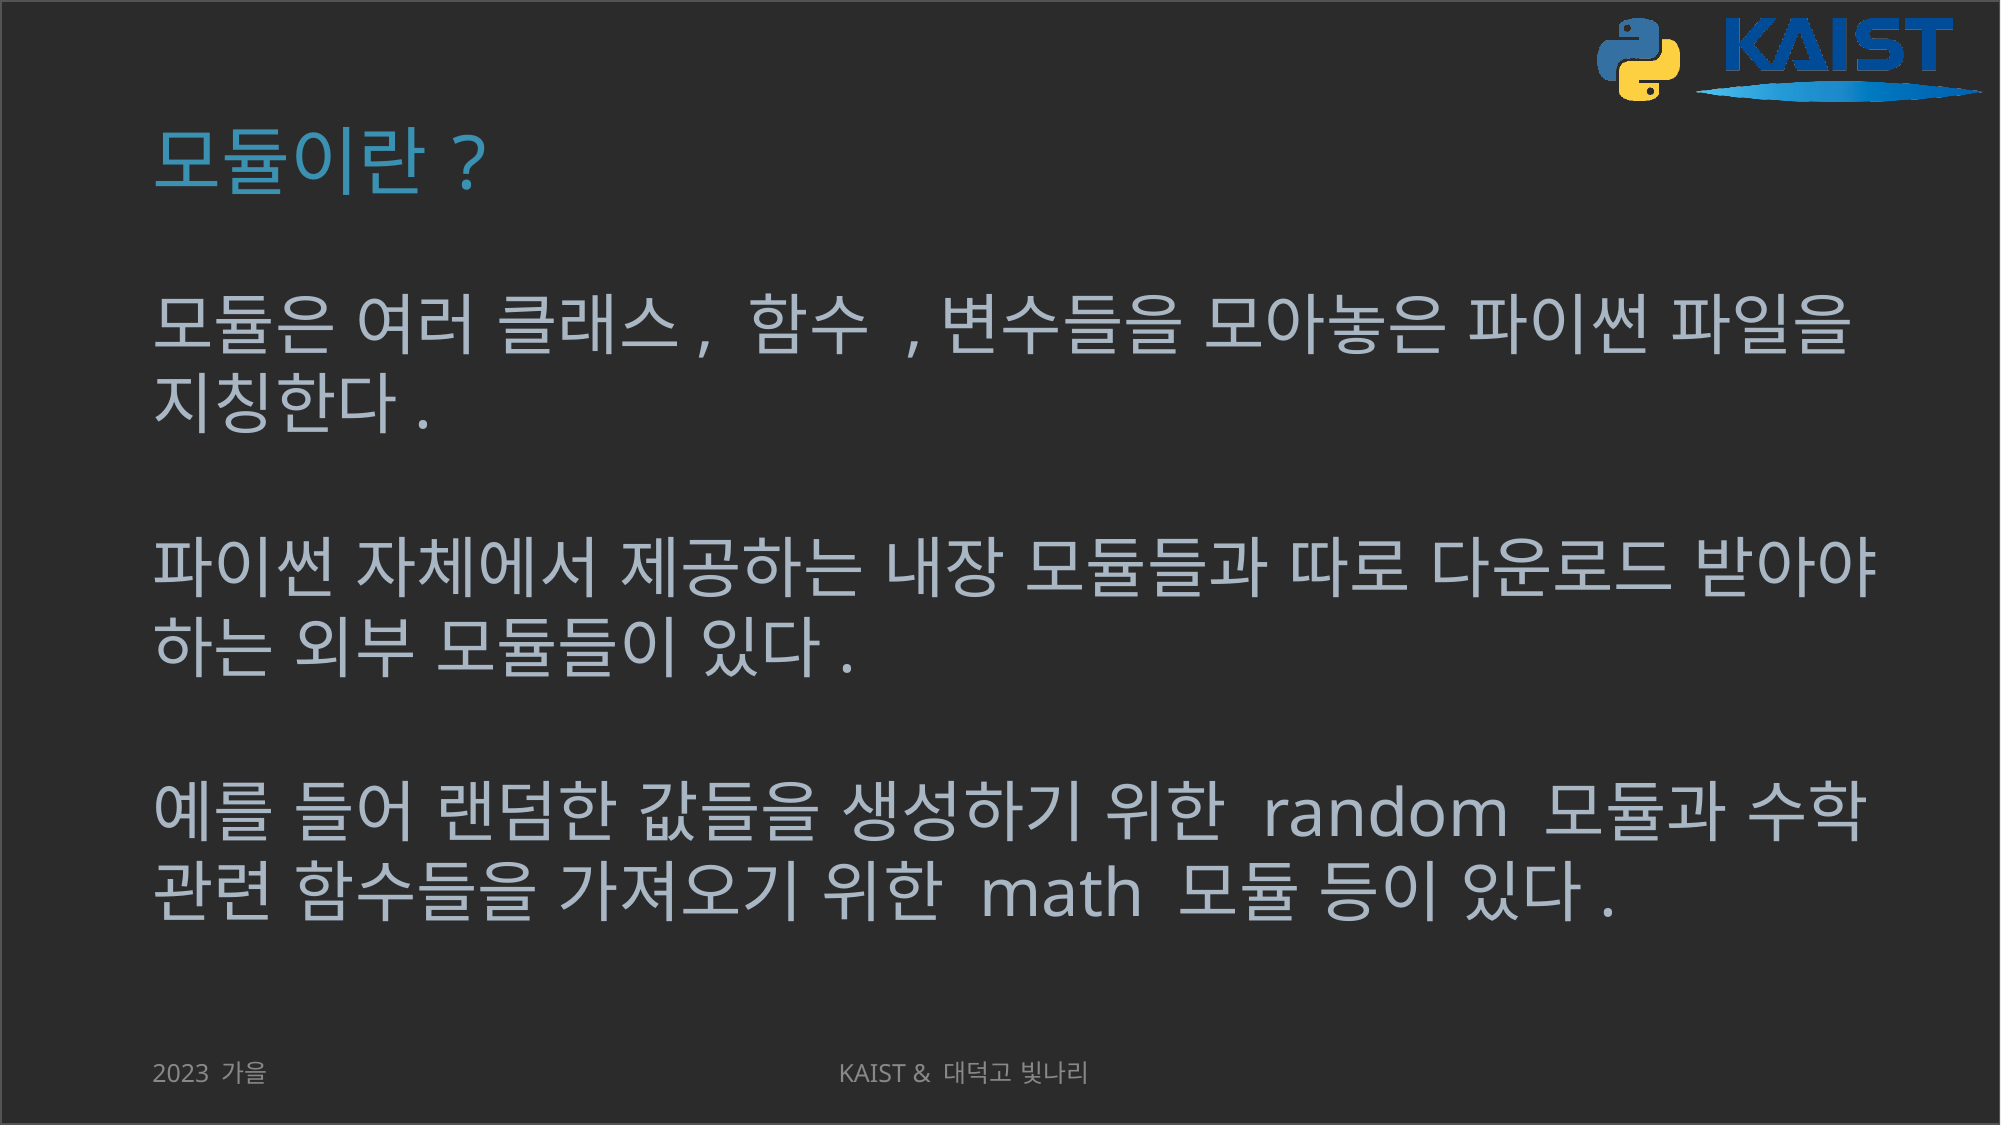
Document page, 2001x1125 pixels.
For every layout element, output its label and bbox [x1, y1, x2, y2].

picture [1597, 18, 1681, 101]
text_box [0, 0, 2000, 1125]
